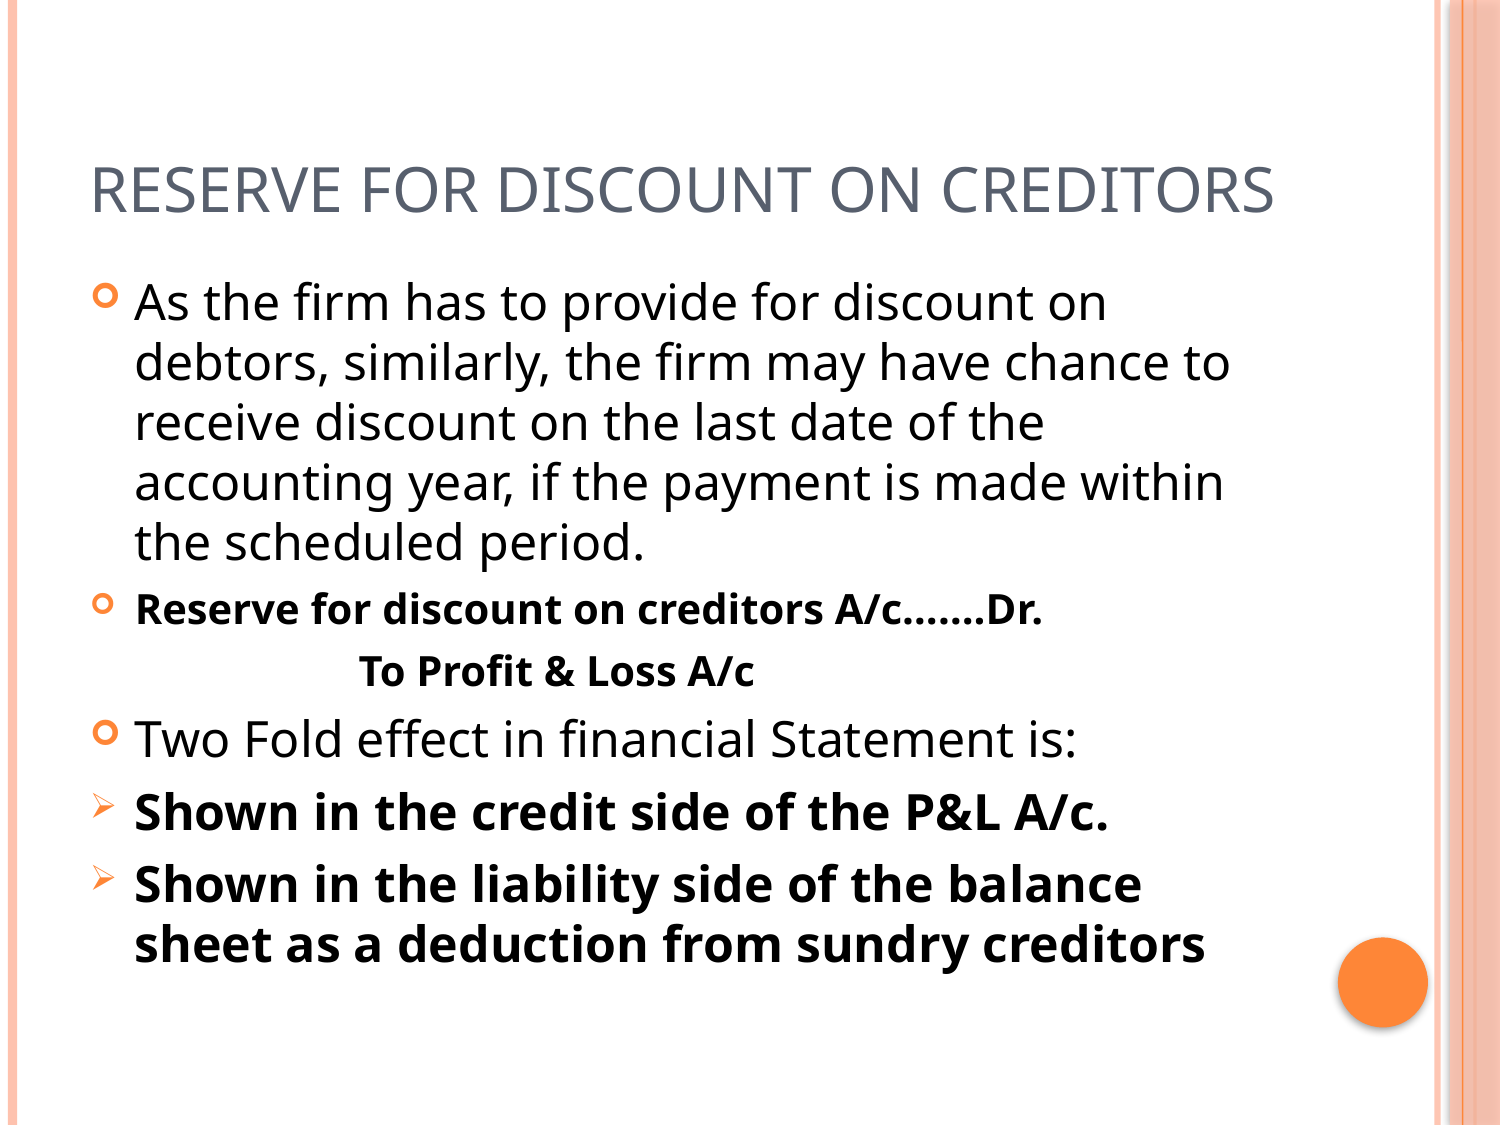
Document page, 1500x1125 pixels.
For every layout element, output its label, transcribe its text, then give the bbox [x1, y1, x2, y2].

title Reserve for Discount on creditors [75, 45, 1300, 233]
list As the firm has to provide for discount on debtors, similarly, the firm may have chance to receive discount on the last date of the accounting year, if the payment is made within the scheduled period. Reserve for discount on creditors A/c…….Dr. To Profit & Loss A/c Two Fold effect in financial Statement is: Shown in the credit side of the P&L A/c. Shown in the liability side of the balance sheet as a deduction from sundry creditors [75, 262, 1300, 1062]
